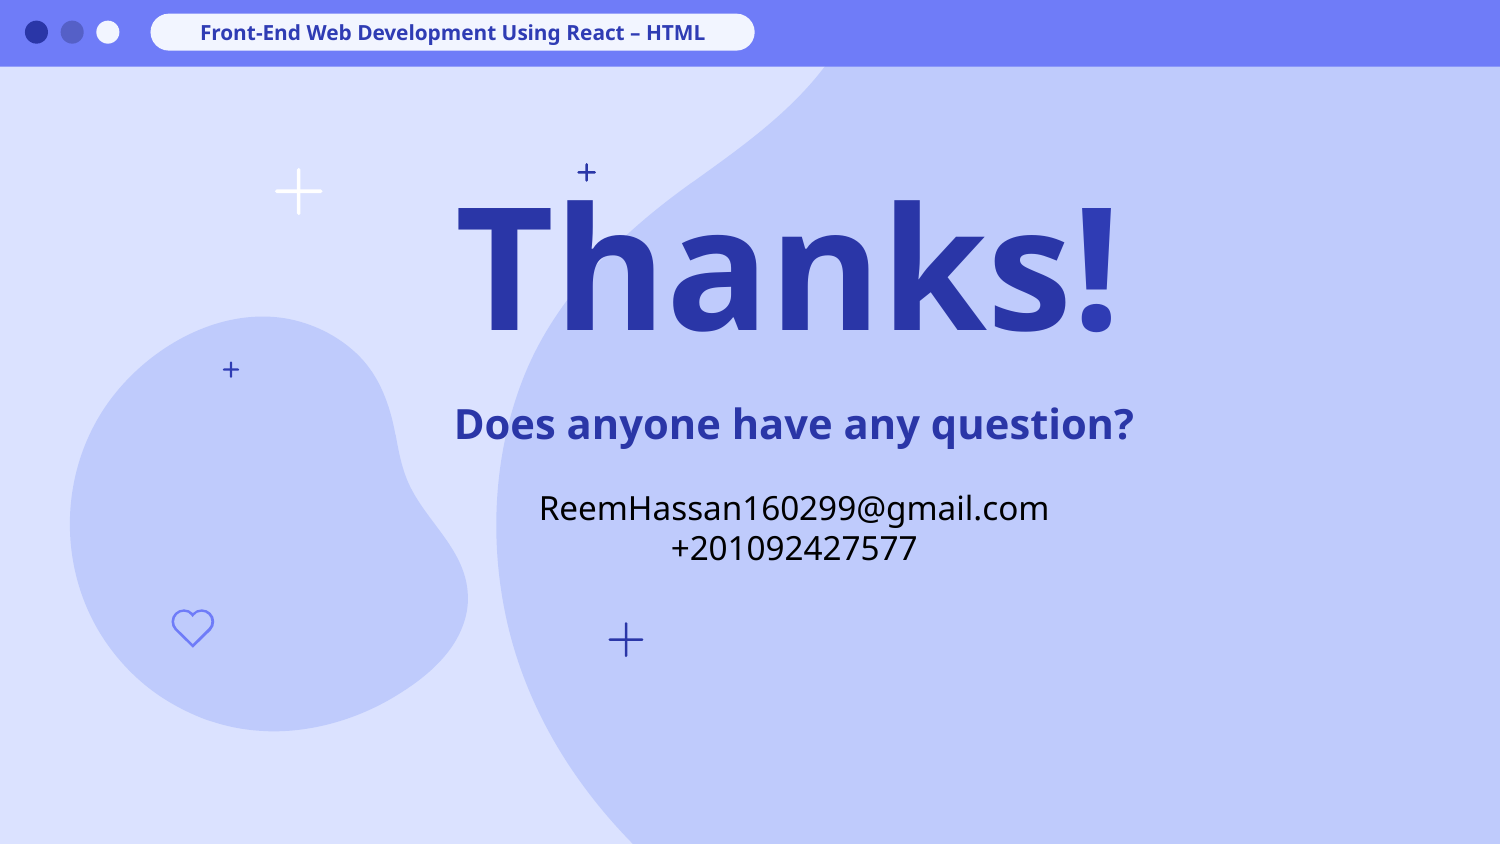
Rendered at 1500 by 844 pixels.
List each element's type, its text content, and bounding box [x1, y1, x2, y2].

title Thanks! [284, 159, 1143, 360]
subtitle Does anyone have any question? ReemHassan160299@gmail.com +201092427577 [647, 397, 1190, 581]
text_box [171, 162, 644, 658]
subtitle Front-End Web Development Using React – HTML [169, 13, 737, 51]
